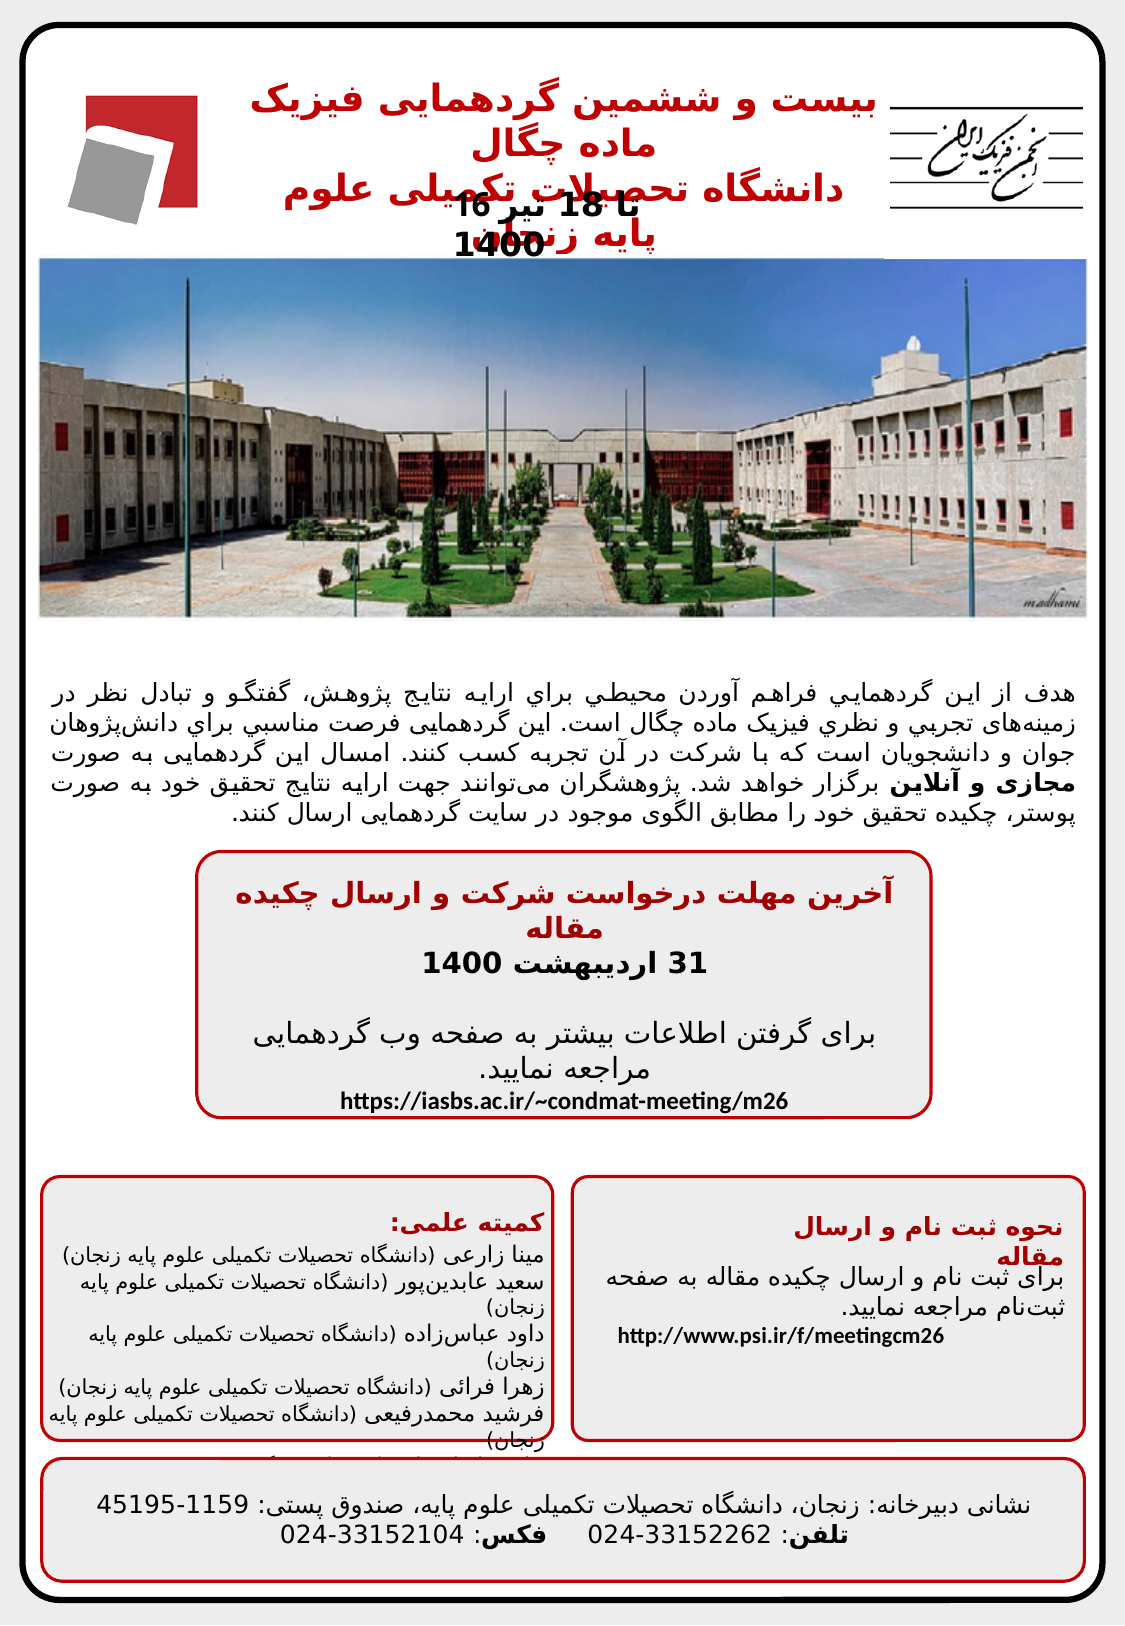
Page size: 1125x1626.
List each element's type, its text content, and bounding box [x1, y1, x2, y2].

picture [37, 56, 1088, 621]
picture [37, 87, 240, 228]
text_box 16 تا 18 تیر 1400 [437, 175, 690, 254]
text_box هدف از اين گردهمايي فراهم آوردن محيطي براي ارایه نتايج پژوهش، گفتگو و تبادل نظر در زمينه‌های تجربي و نظري فيزيک ماده چگال است. اين گردهمايی فرصت مناسبي براي دانش‌پژوهان جوان و دانشجويان است كه با شركت در آن تجربه كسب كنند. امسال این گردهمایی به صورت مجازی و آنلاین برگزار خواهد شد. پژوهشگران می‌توانند جهت ارایه نتایج تحقیق خود به صورت پوستر، چکیده تحقیق خود را مطابق الگوی موجود در سایت گردهمایی ارسال کنند. [34, 669, 1091, 834]
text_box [572, 1176, 1085, 1441]
text_box [21, 23, 1104, 1601]
text_box بیست و ششمین گردهمایی فیزیک ماده چگال دانشگاه تحصیلات تکمیلی علوم پایه زنجان [231, 66, 884, 254]
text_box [41, 1458, 1085, 1582]
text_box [196, 851, 932, 1118]
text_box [13, 1176, 560, 1442]
